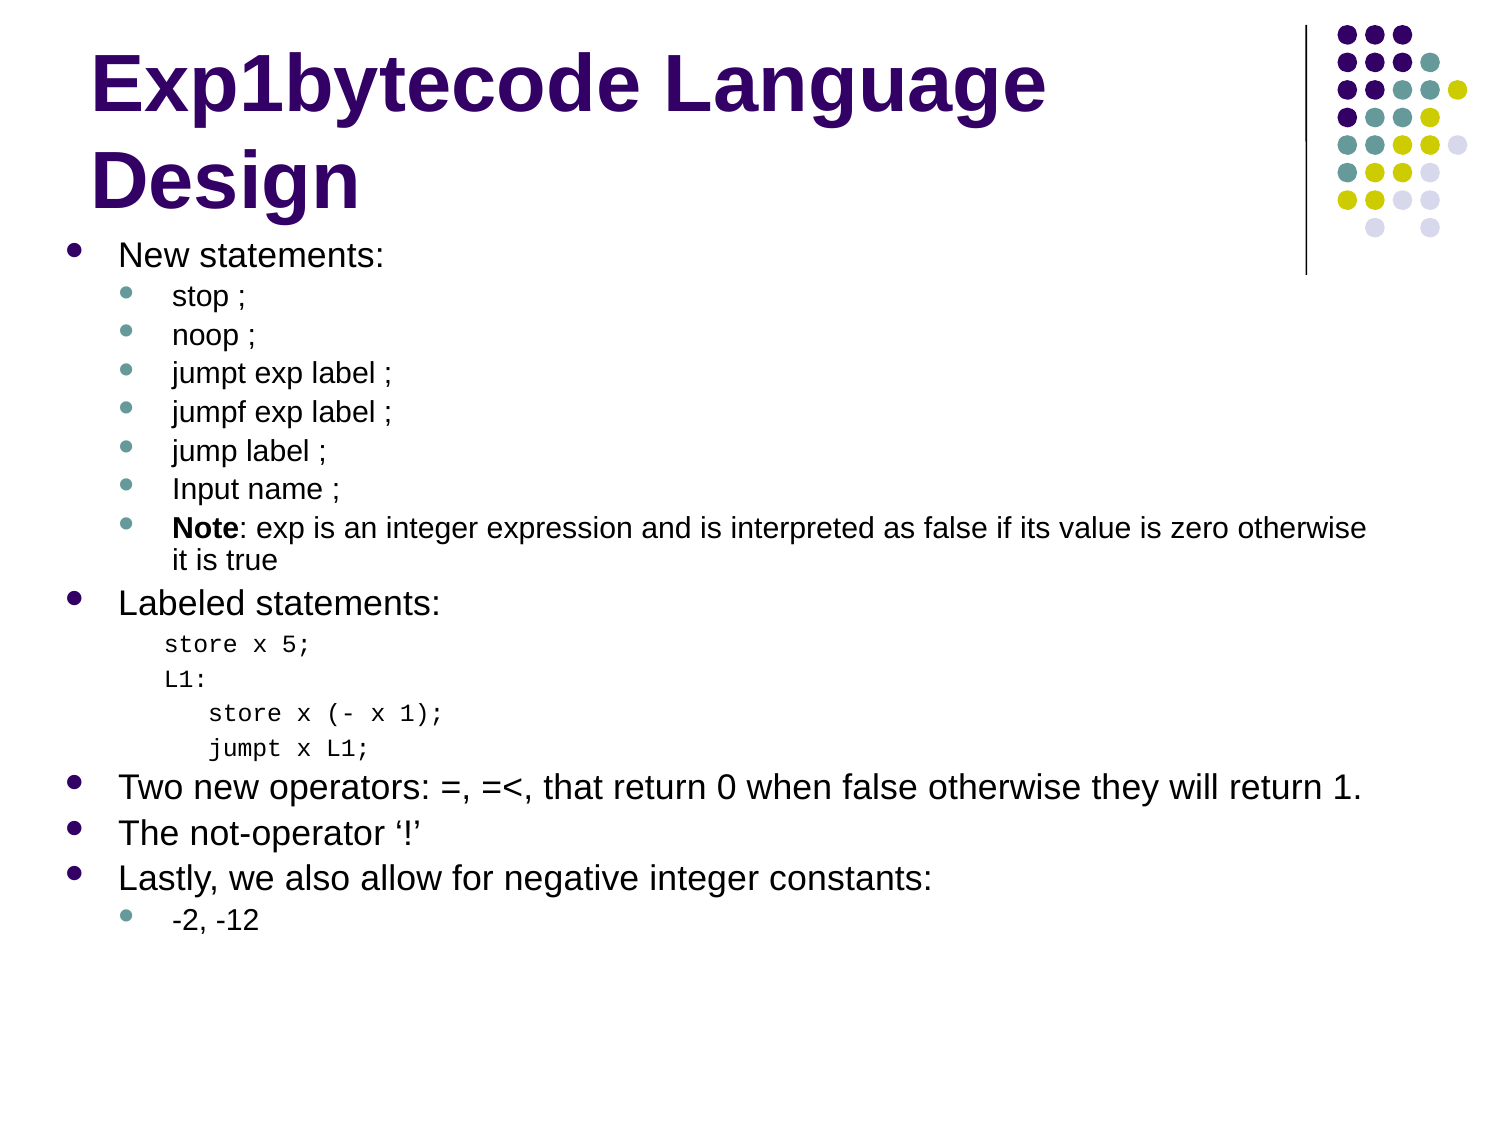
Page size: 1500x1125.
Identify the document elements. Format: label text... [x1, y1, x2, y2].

title Exp1bytecode Language Design [75, 20, 1313, 228]
list New statements: stop ; noop ; jumpt exp label ; jumpf exp label ; jump label ; Input name ; Note: exp is an integer expression and is interpreted as false if its value is zero otherwise it is true Labeled statements: store x 5; L1: store x (- x 1); jumpt x L1; Two new operators: =, =<, that return 0 when false otherwise they will return 1. The not-operator ‘!’ Lastly, we also allow for negative integer constants: -2, -12 [50, 228, 1400, 953]
